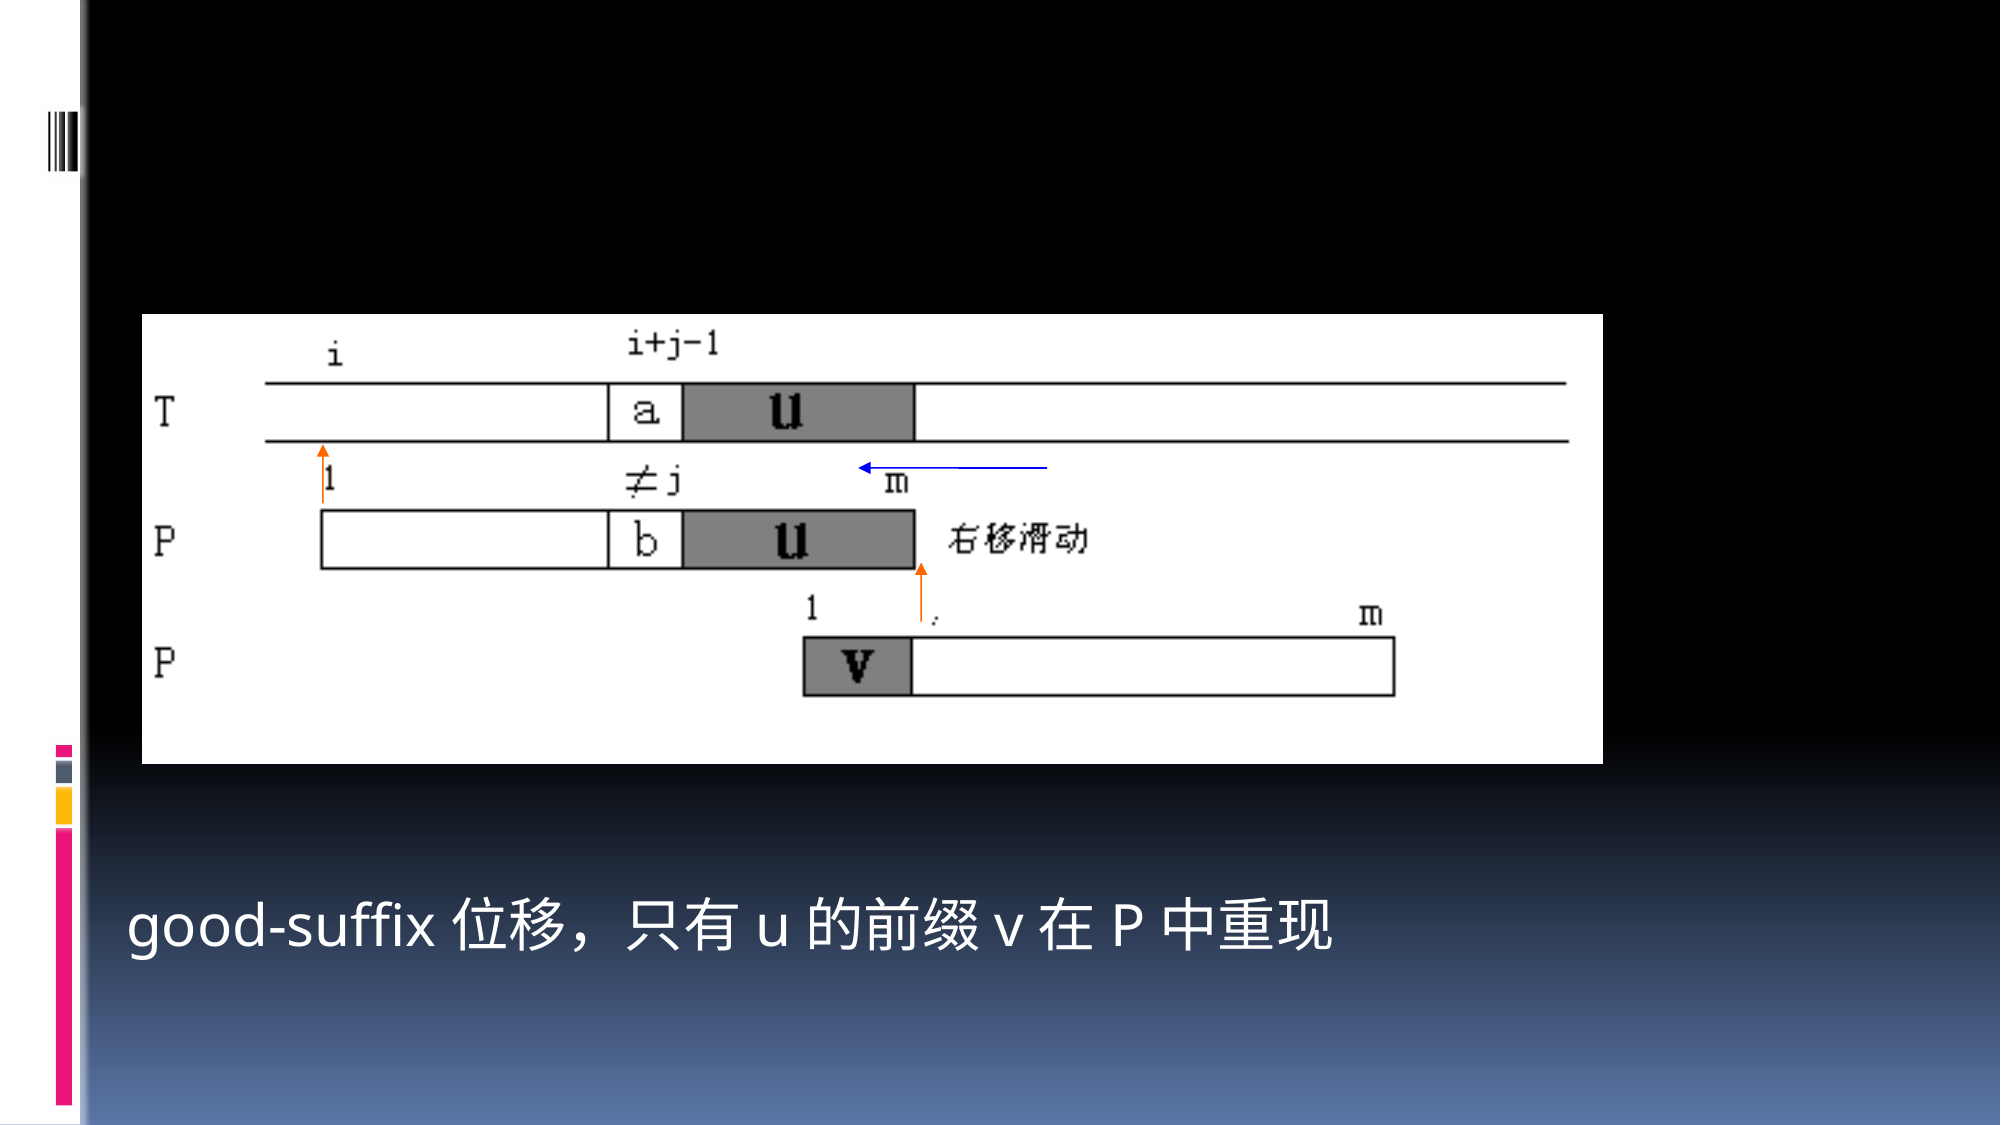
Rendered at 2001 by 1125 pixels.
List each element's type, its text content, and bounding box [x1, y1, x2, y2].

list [142, 313, 1604, 764]
list good-suffix位移，只有u的前缀v在P中重现 [99, 880, 1900, 1005]
